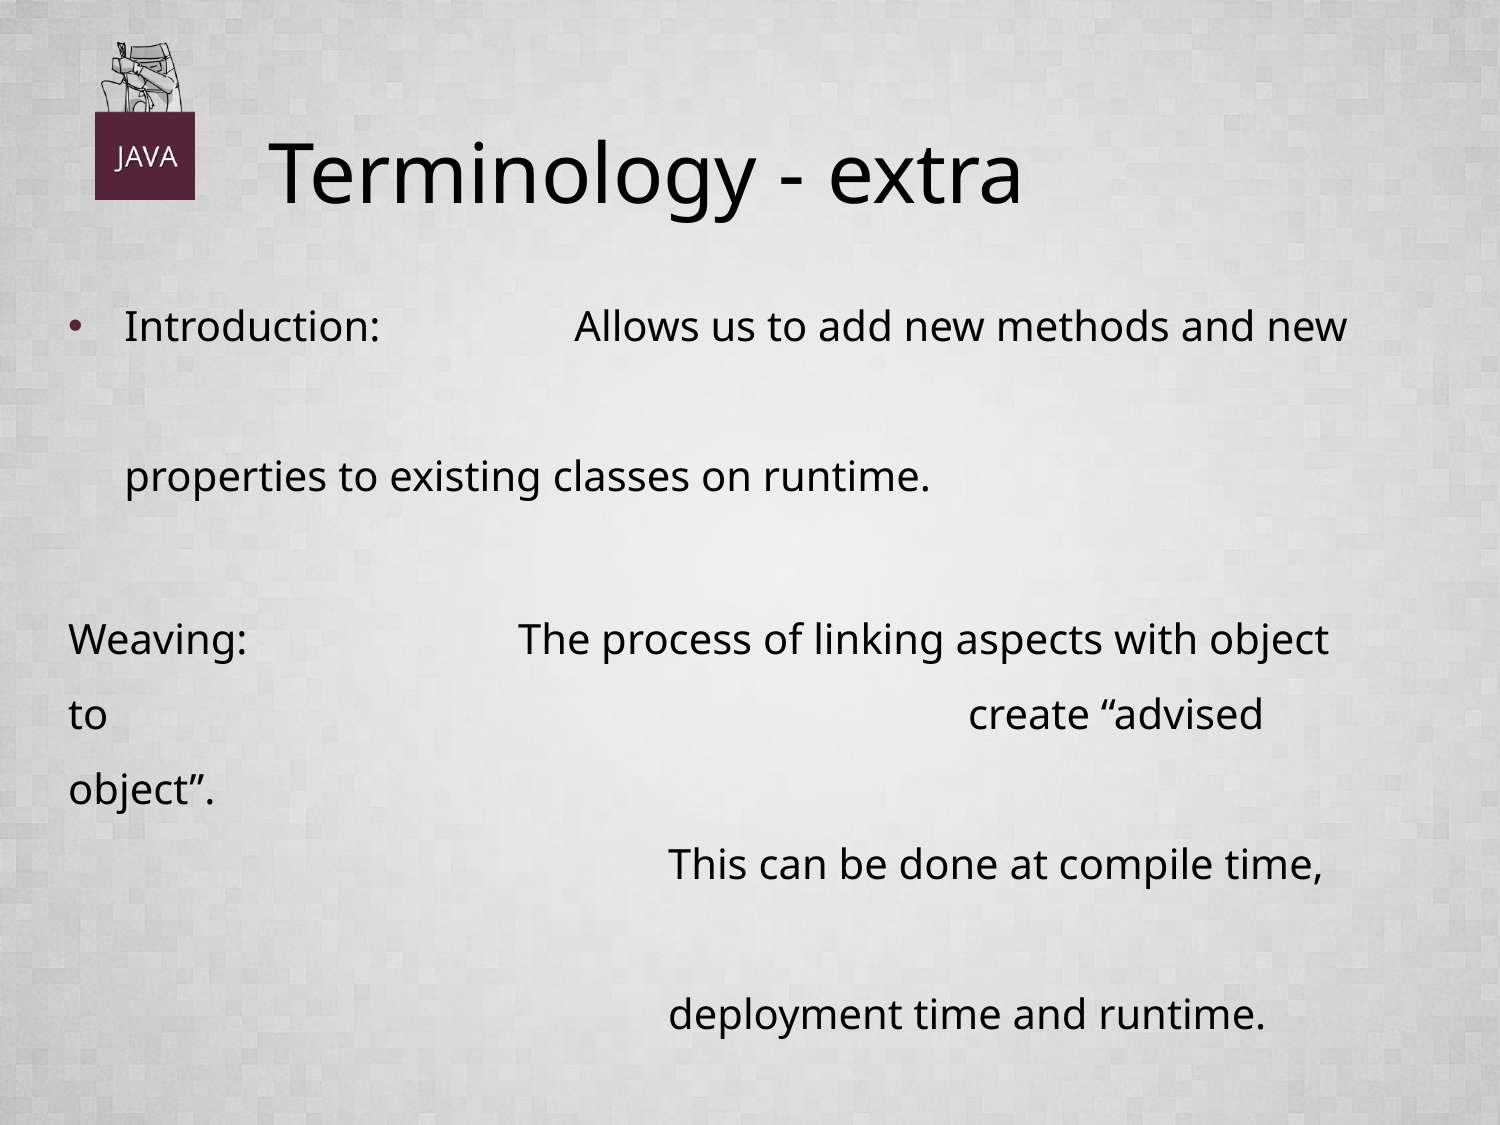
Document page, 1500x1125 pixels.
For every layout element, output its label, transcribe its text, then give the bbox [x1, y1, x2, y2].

text_box Introduction: Allows us to add new methods and new properties to existing classes on runtime. Weaving: The process of linking aspects with object to create “advised object”. This can be done at compile time, deployment time and runtime. [53, 267, 1388, 693]
picture [0, 0, 1500, 1125]
title Terminology - extra [253, 75, 1500, 265]
